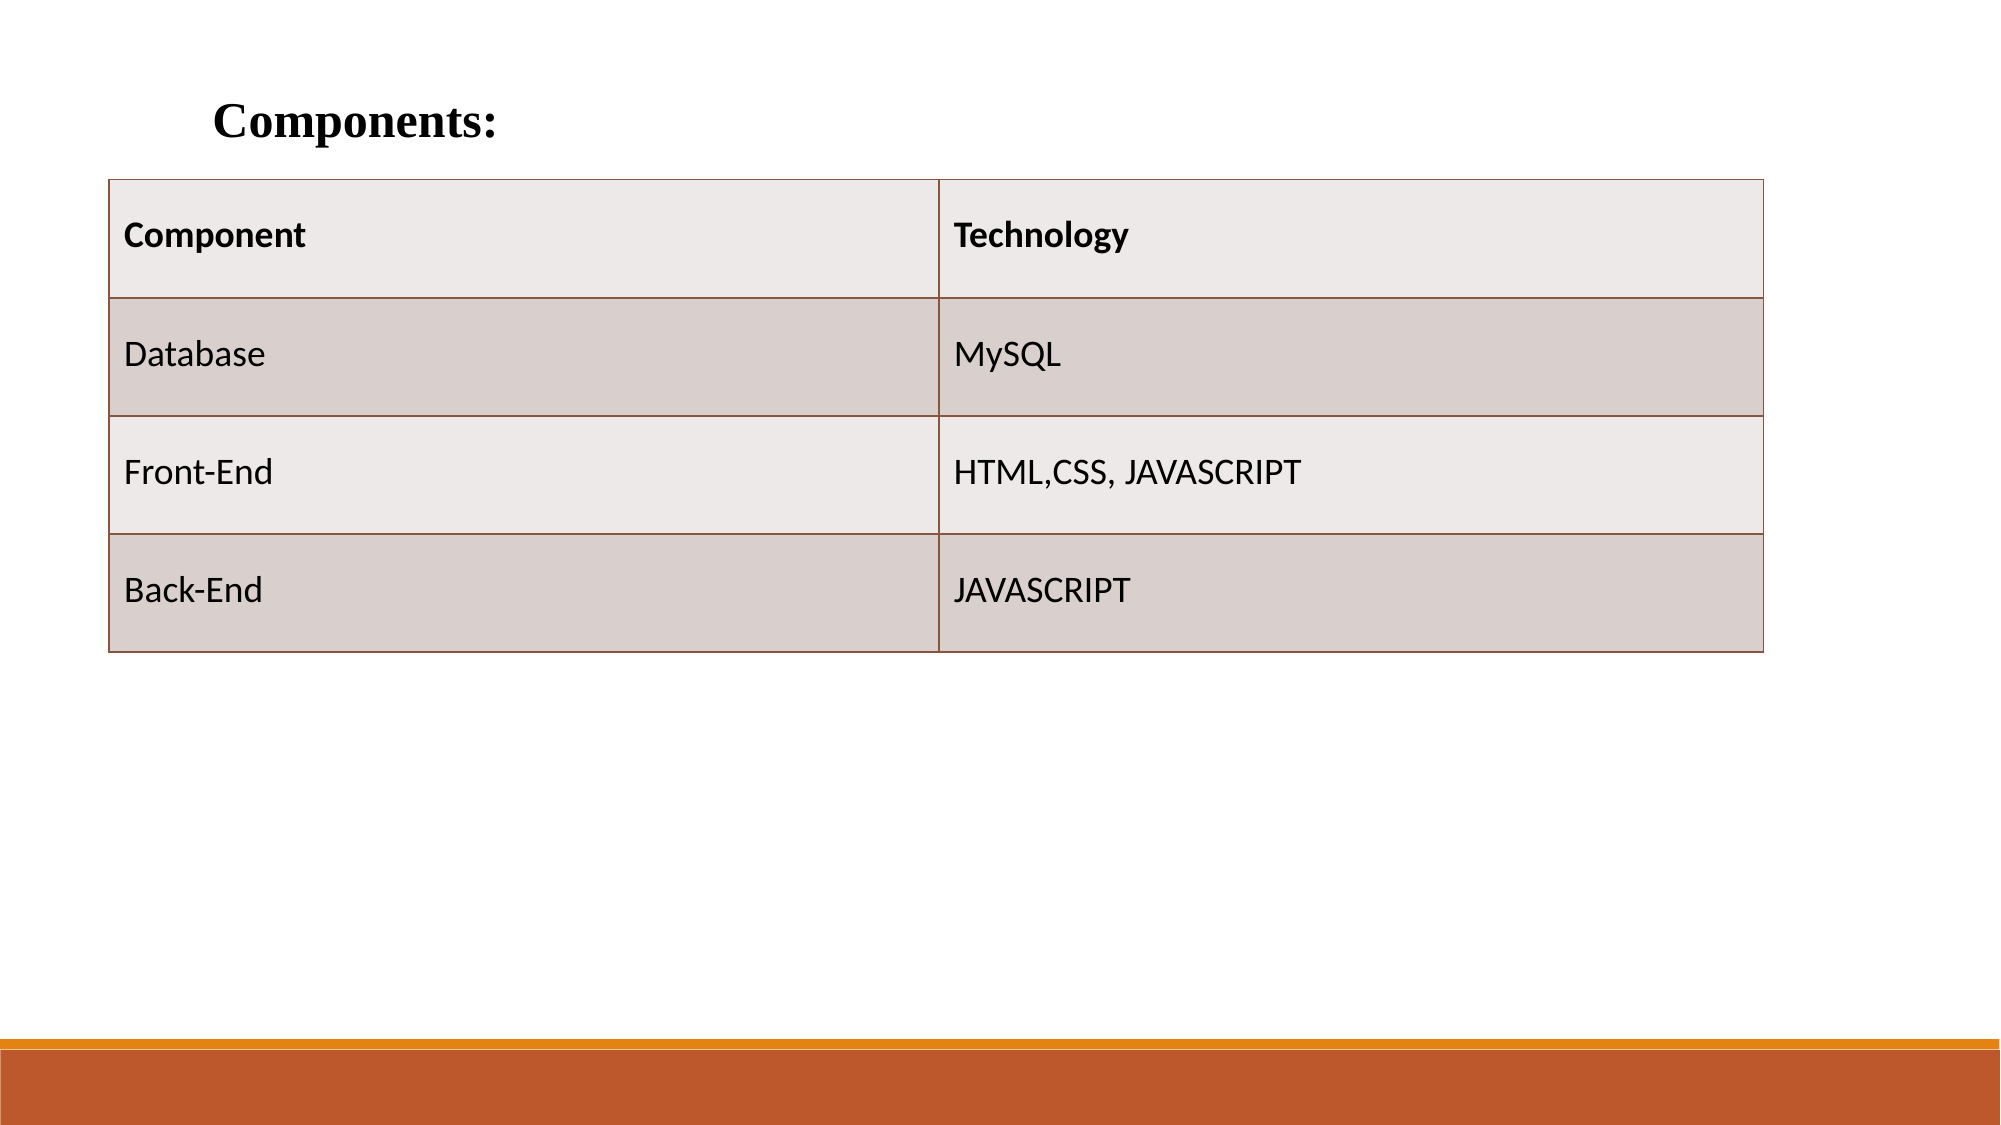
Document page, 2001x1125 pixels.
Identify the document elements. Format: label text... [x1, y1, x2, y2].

table_cell Database [110, 299, 938, 415]
text_box Components: [197, 49, 1596, 155]
table_cell Front-End [110, 417, 938, 533]
table_cell JAVASCRIPT [940, 535, 1763, 651]
table_cell MySQL [940, 299, 1763, 415]
table_header Component [110, 180, 938, 297]
table_header Technology [940, 180, 1763, 297]
table_cell Back-End [110, 535, 938, 651]
table_cell HTML,CSS, JAVASCRIPT [940, 417, 1763, 533]
